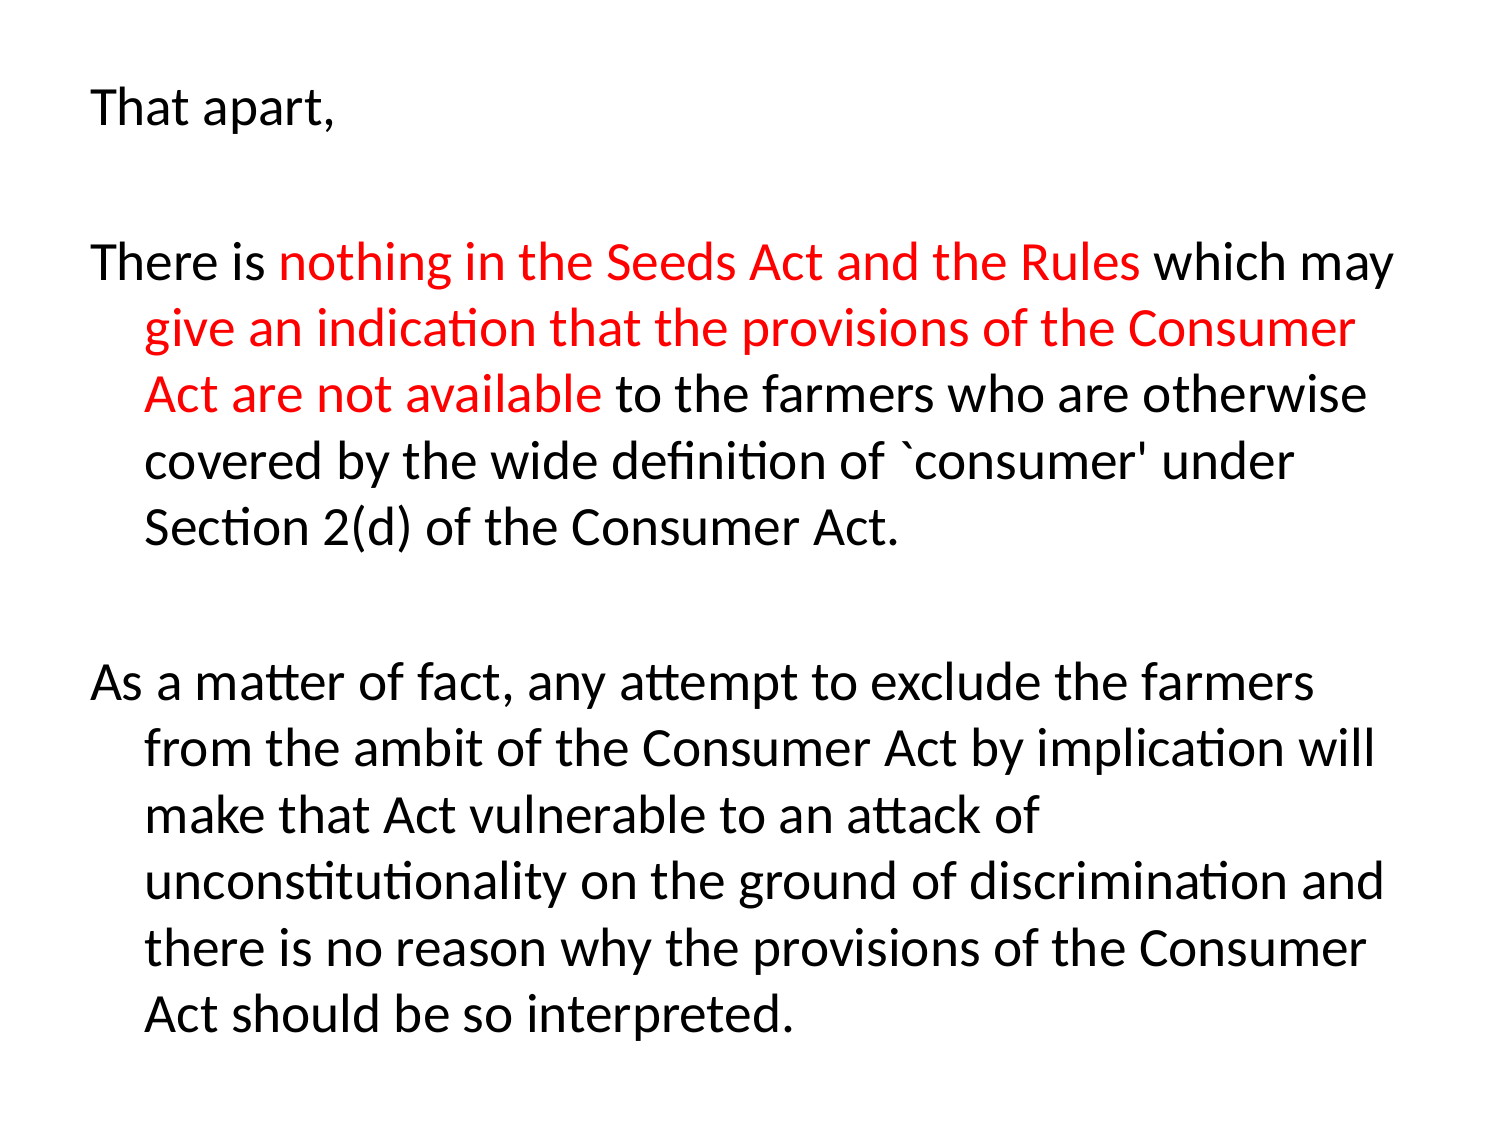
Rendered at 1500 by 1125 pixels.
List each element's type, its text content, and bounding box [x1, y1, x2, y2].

list That apart, There is nothing in the Seeds Act and the Rules which may give an indication that the provisions of the Consumer Act are not available to the farmers who are otherwise covered by the wide definition of `consumer' under Section 2(d) of the Consumer Act. As a matter of fact, any attempt to exclude the farmers from the ambit of the Consumer Act by implication will make that Act vulnerable to an attack of unconstitutionality on the ground of discrimination and there is no reason why the provisions of the Consumer Act should be so interpreted. [75, 62, 1425, 1063]
